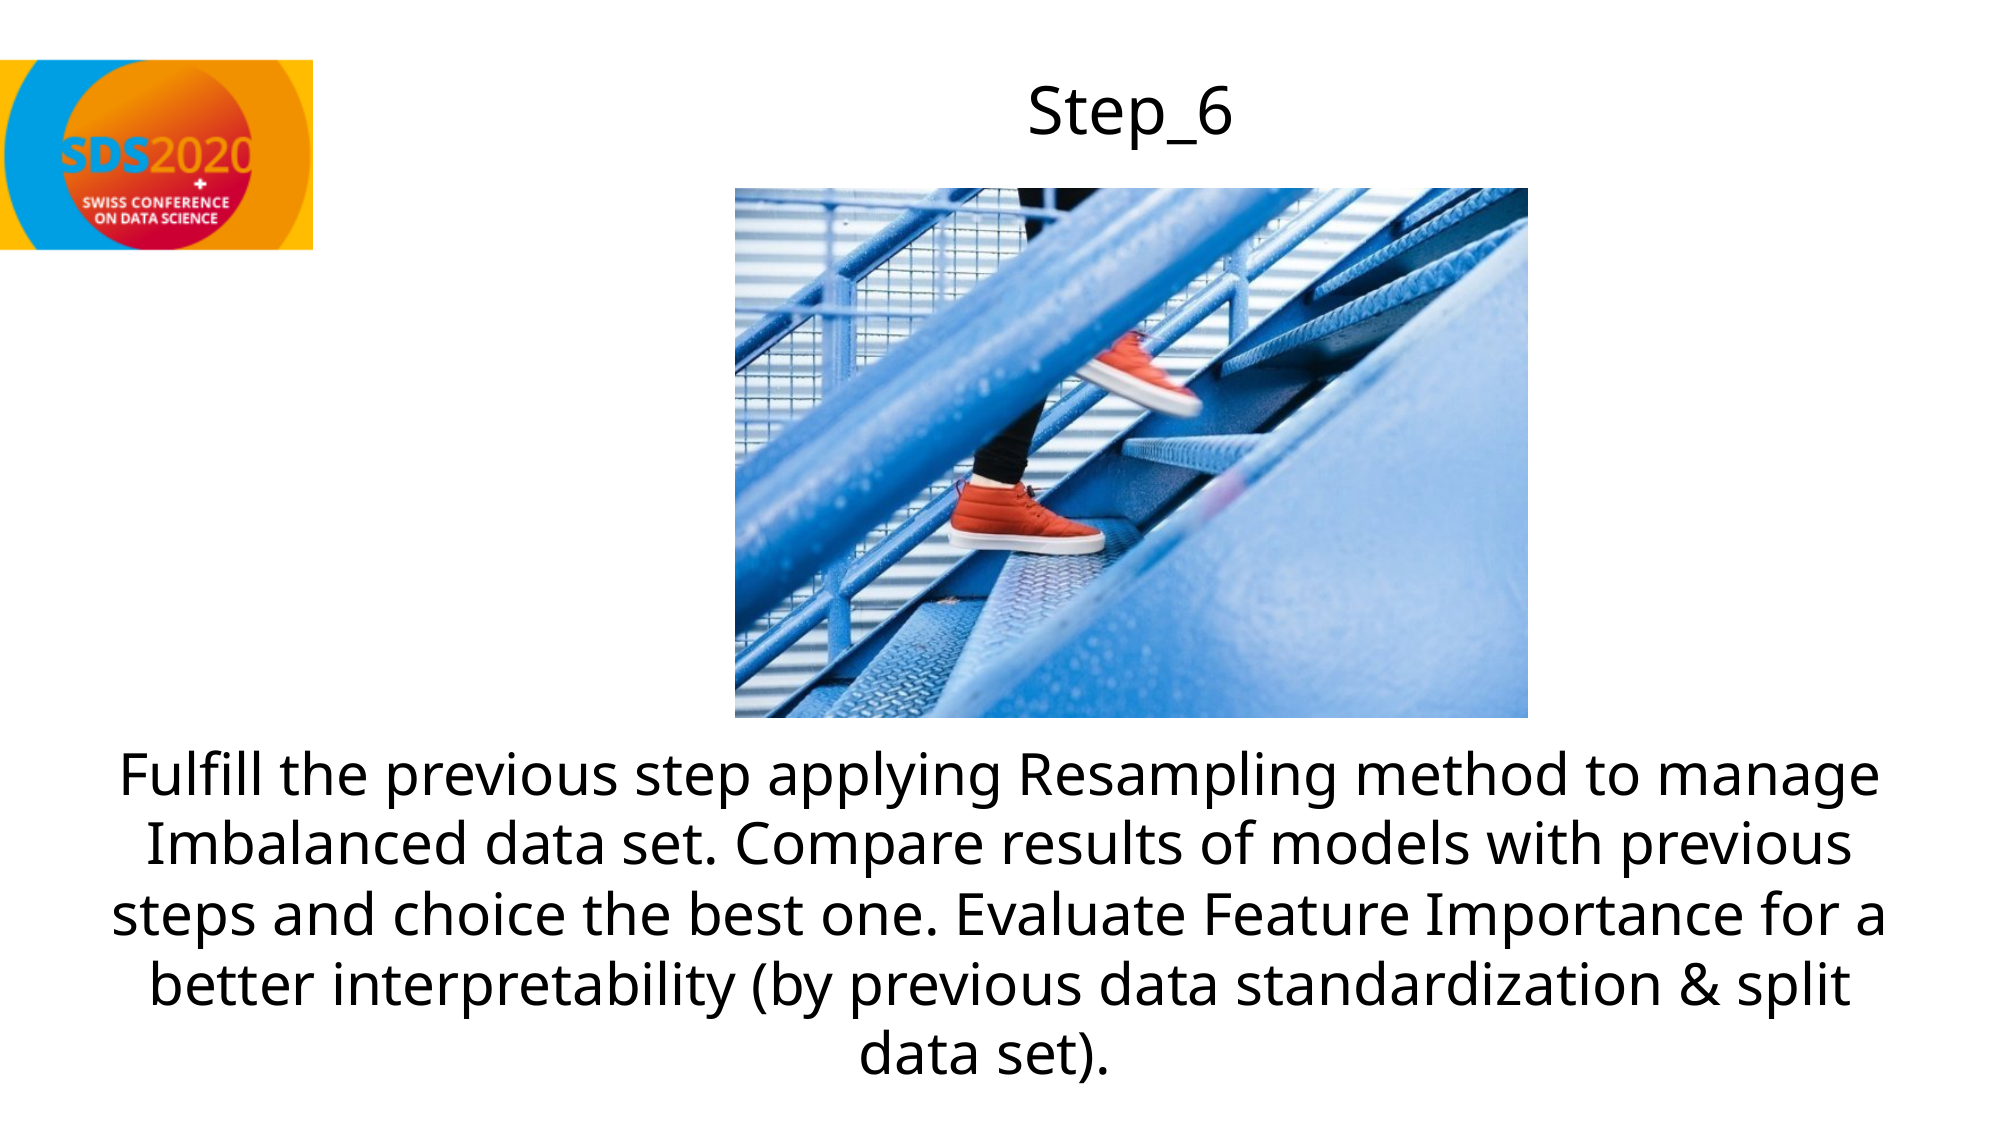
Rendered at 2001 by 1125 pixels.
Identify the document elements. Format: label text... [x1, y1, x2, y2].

text_box Fulfill the previous step applying Resampling method to manage Imbalanced data set. Compare results of models with previous steps and choice the best one. Evaluate Feature Importance for a better interpretability (by previous data standardization & split data set). [70, 729, 1930, 1125]
picture [735, 188, 1528, 718]
text_box Step_6 [391, 60, 1872, 155]
picture [0, 0, 313, 313]
